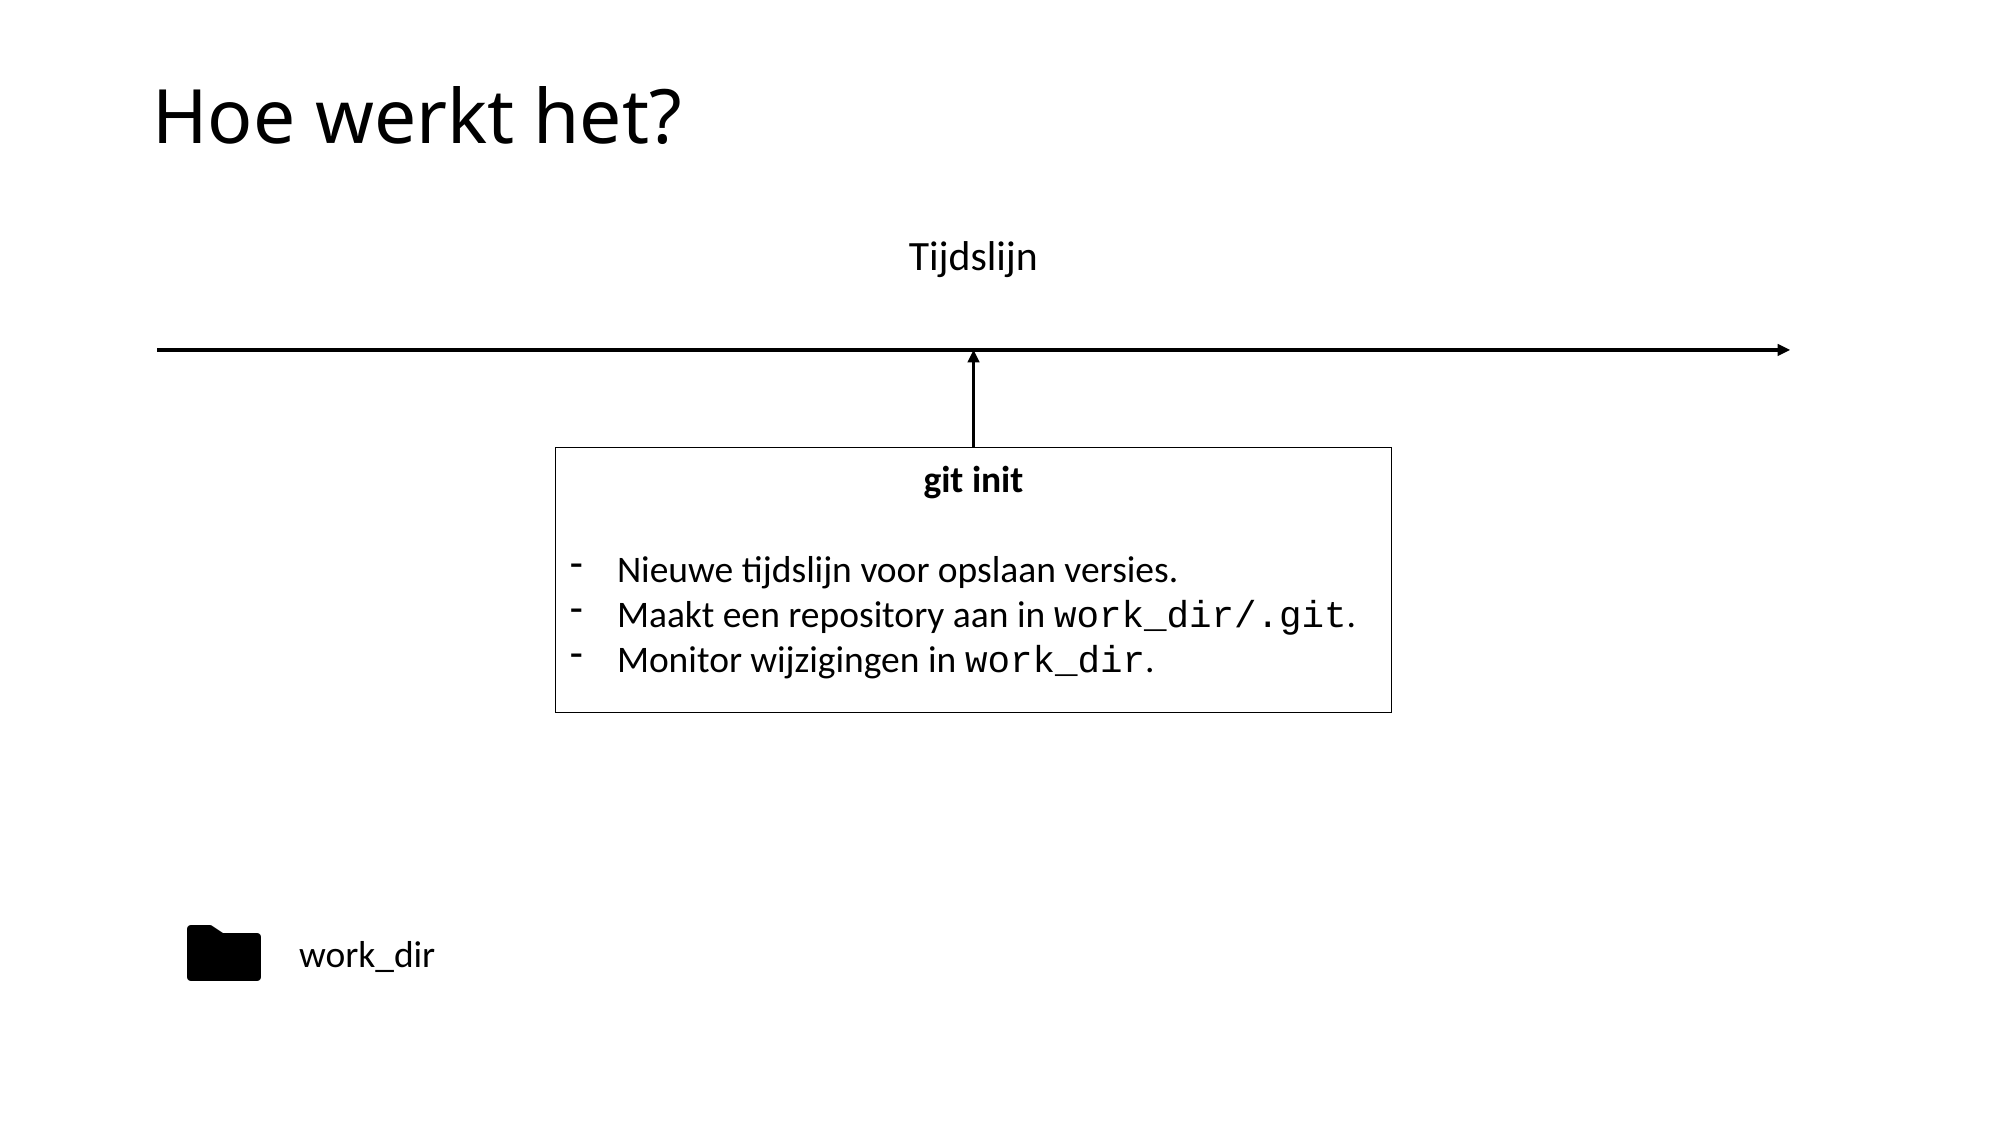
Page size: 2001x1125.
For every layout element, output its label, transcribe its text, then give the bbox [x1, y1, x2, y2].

text_box git init Nieuwe tijdslijn voor opslaan versies. Maakt een repository aan in work_dir/.git. Monitor wijzigingen in work_dir. [555, 447, 1392, 713]
text_box Tijdslijn [157, 221, 1790, 287]
title Hoe werkt het? [137, 59, 1863, 178]
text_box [176, 905, 452, 1001]
